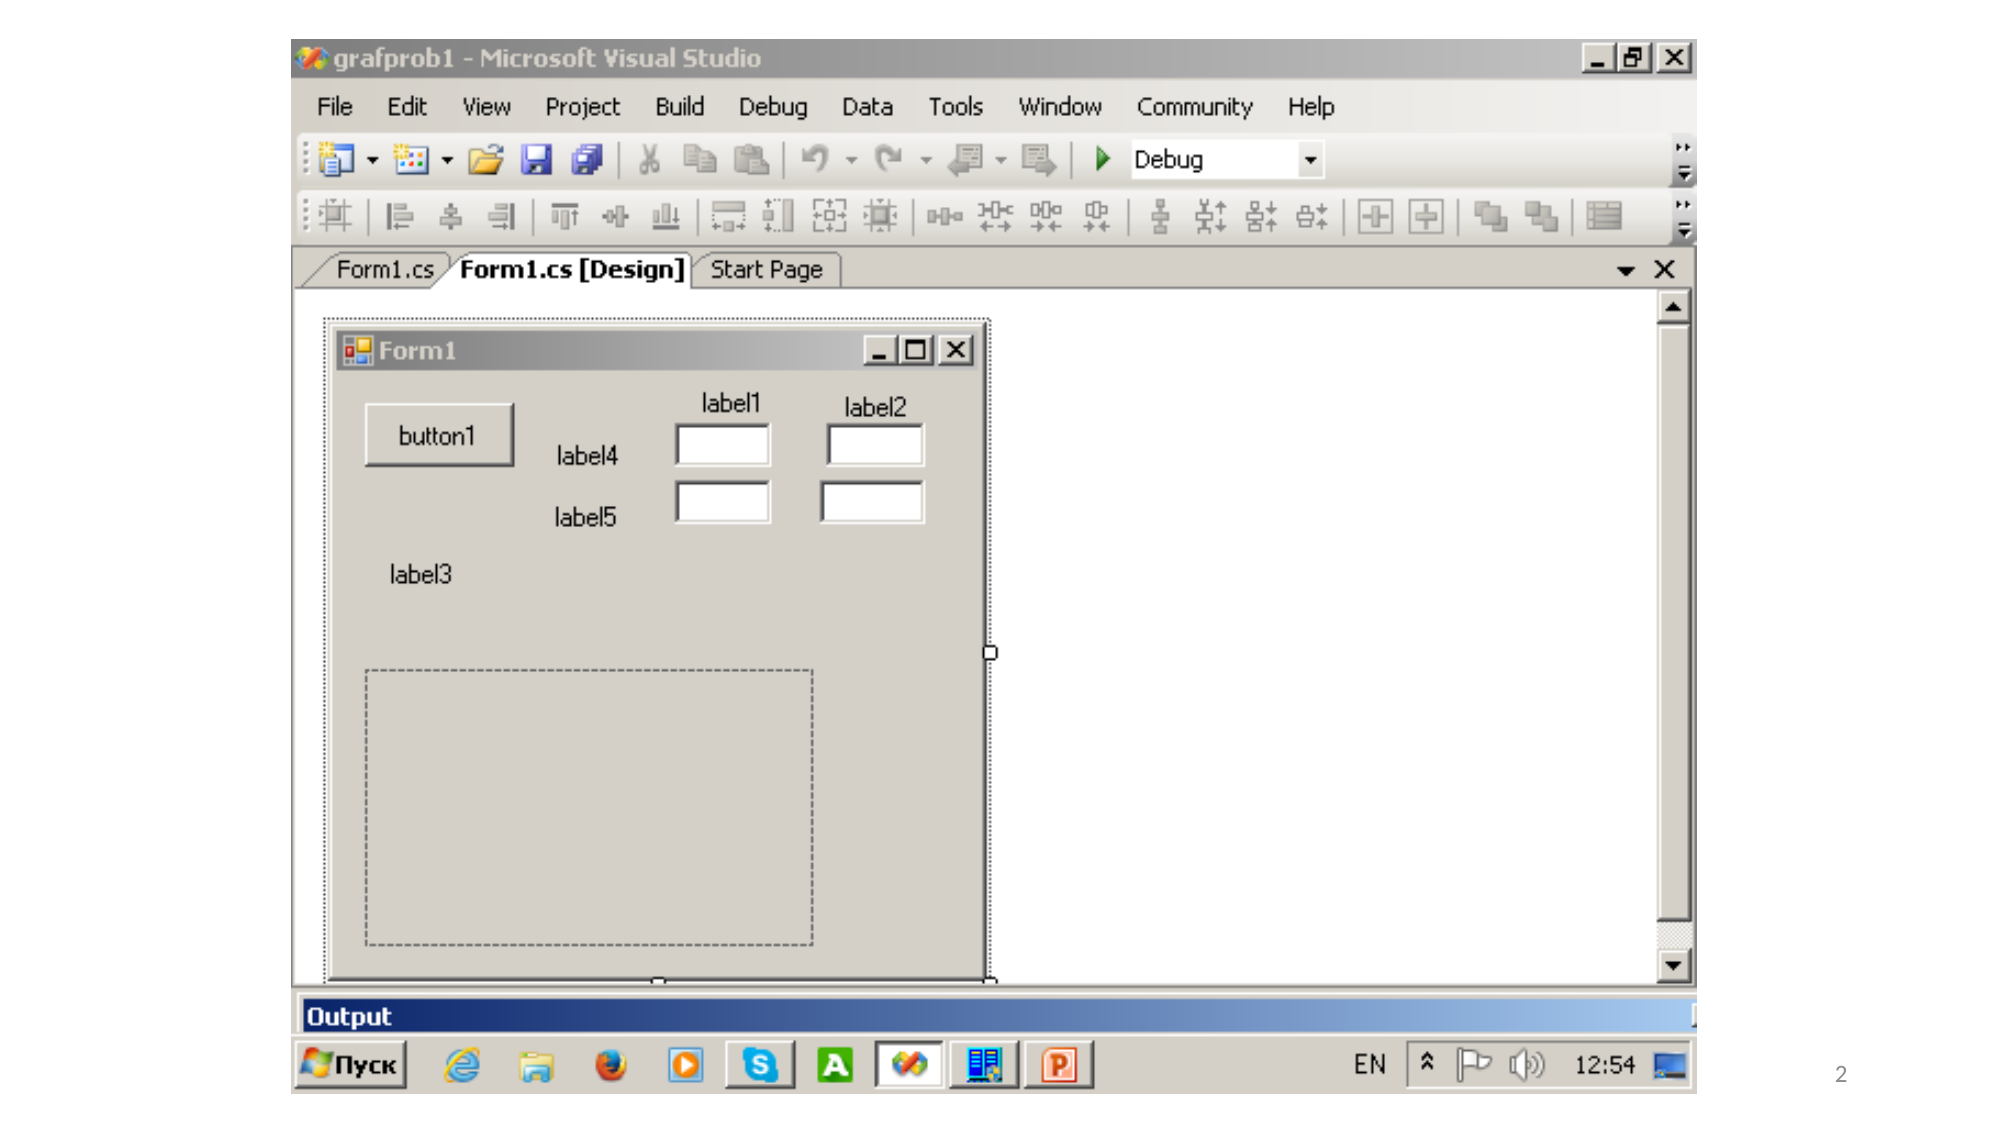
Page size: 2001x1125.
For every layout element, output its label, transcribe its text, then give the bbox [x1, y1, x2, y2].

slide_number 2 [1412, 1042, 1863, 1103]
picture [291, 39, 1697, 1094]
